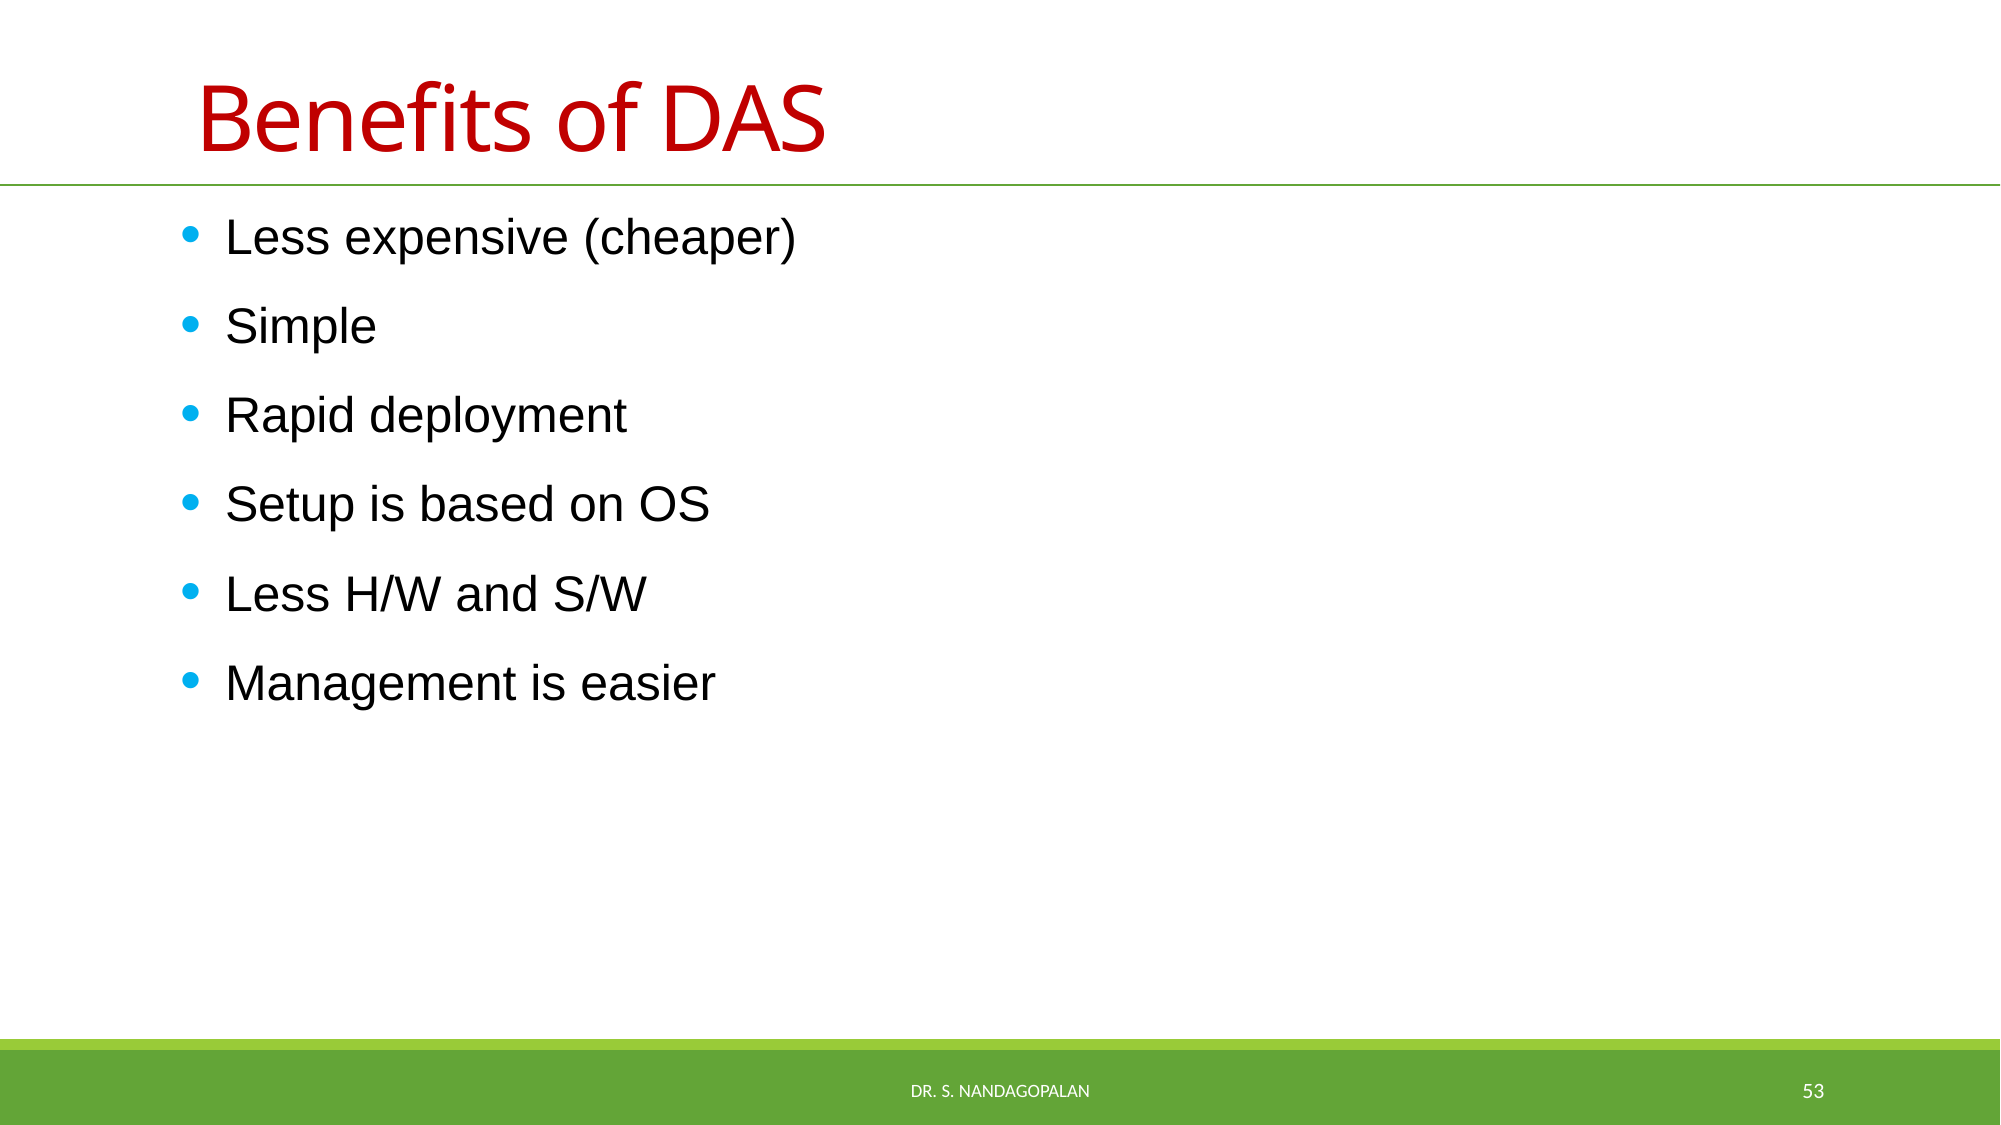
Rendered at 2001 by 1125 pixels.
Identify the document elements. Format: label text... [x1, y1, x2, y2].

list Less expensive (cheaper) Simple Rapid deployment Setup is based on OS Less H/W and S/W Management is easier [180, 196, 1691, 1026]
title Benefits of DAS [180, 47, 1691, 178]
footer Dr. S. Nandagopalan [604, 1059, 1396, 1120]
slide_number 53 [1624, 1059, 1840, 1120]
